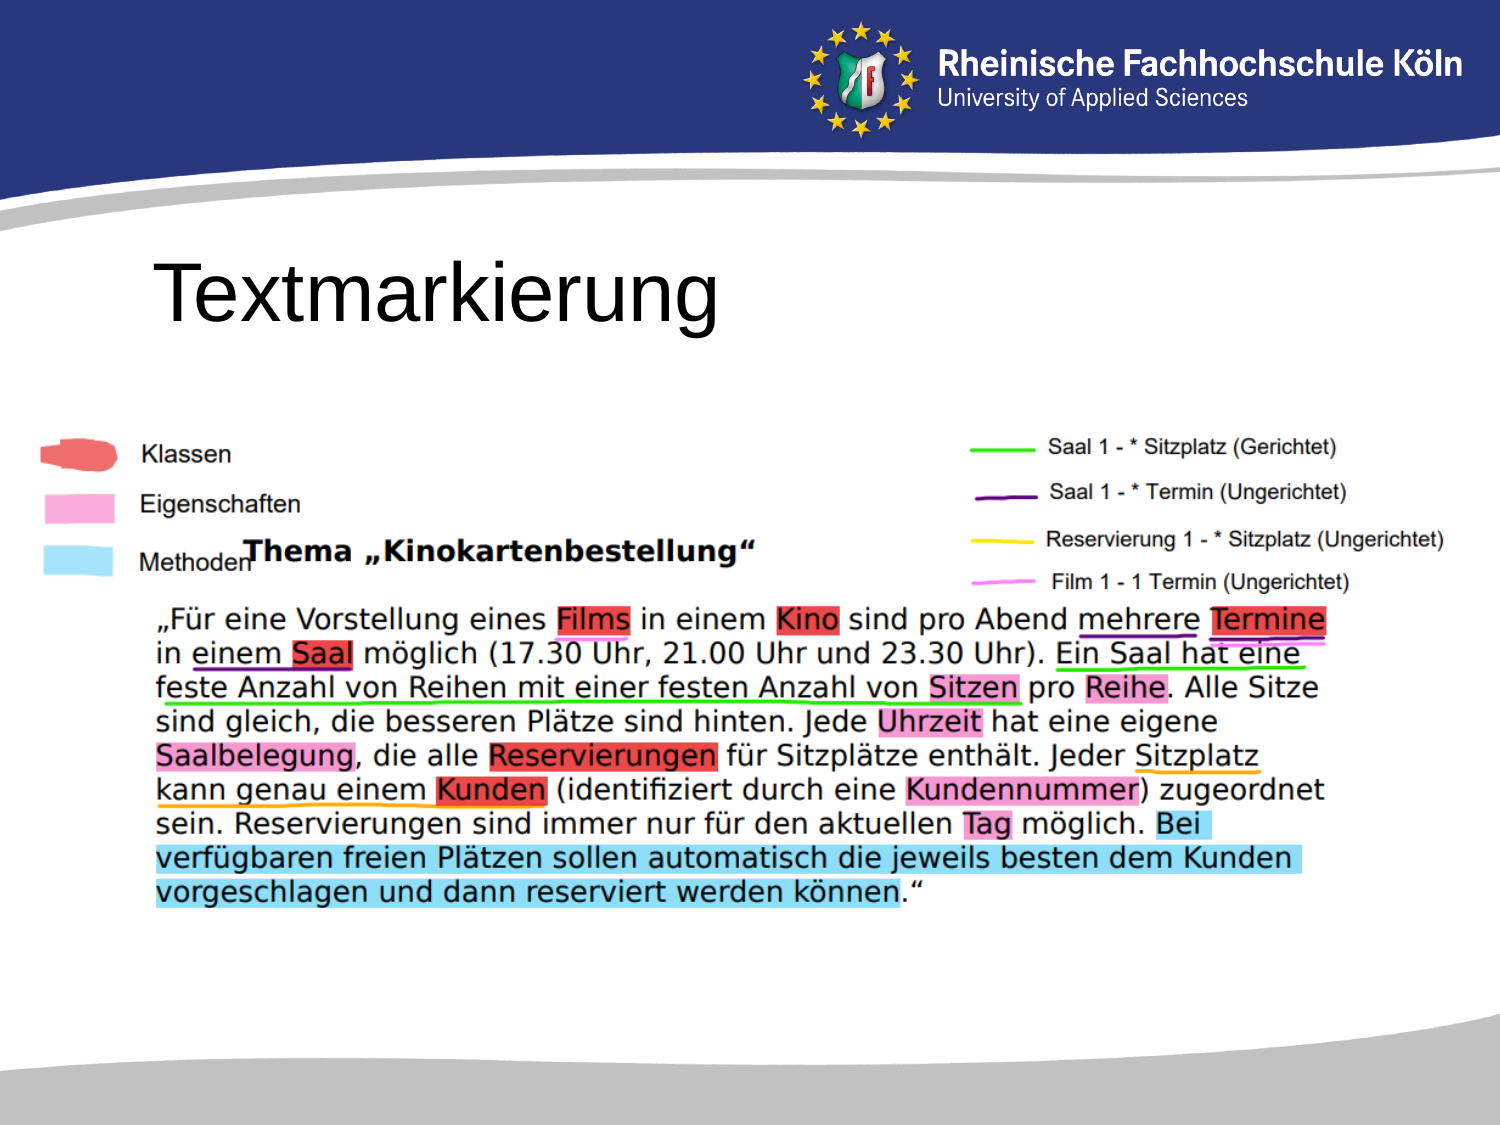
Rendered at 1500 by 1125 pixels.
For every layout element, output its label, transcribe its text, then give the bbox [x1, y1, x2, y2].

picture [0, 1012, 1500, 1125]
picture [0, 0, 1500, 241]
text_box Textmarkierung [137, 231, 1450, 395]
picture [20, 396, 1453, 936]
